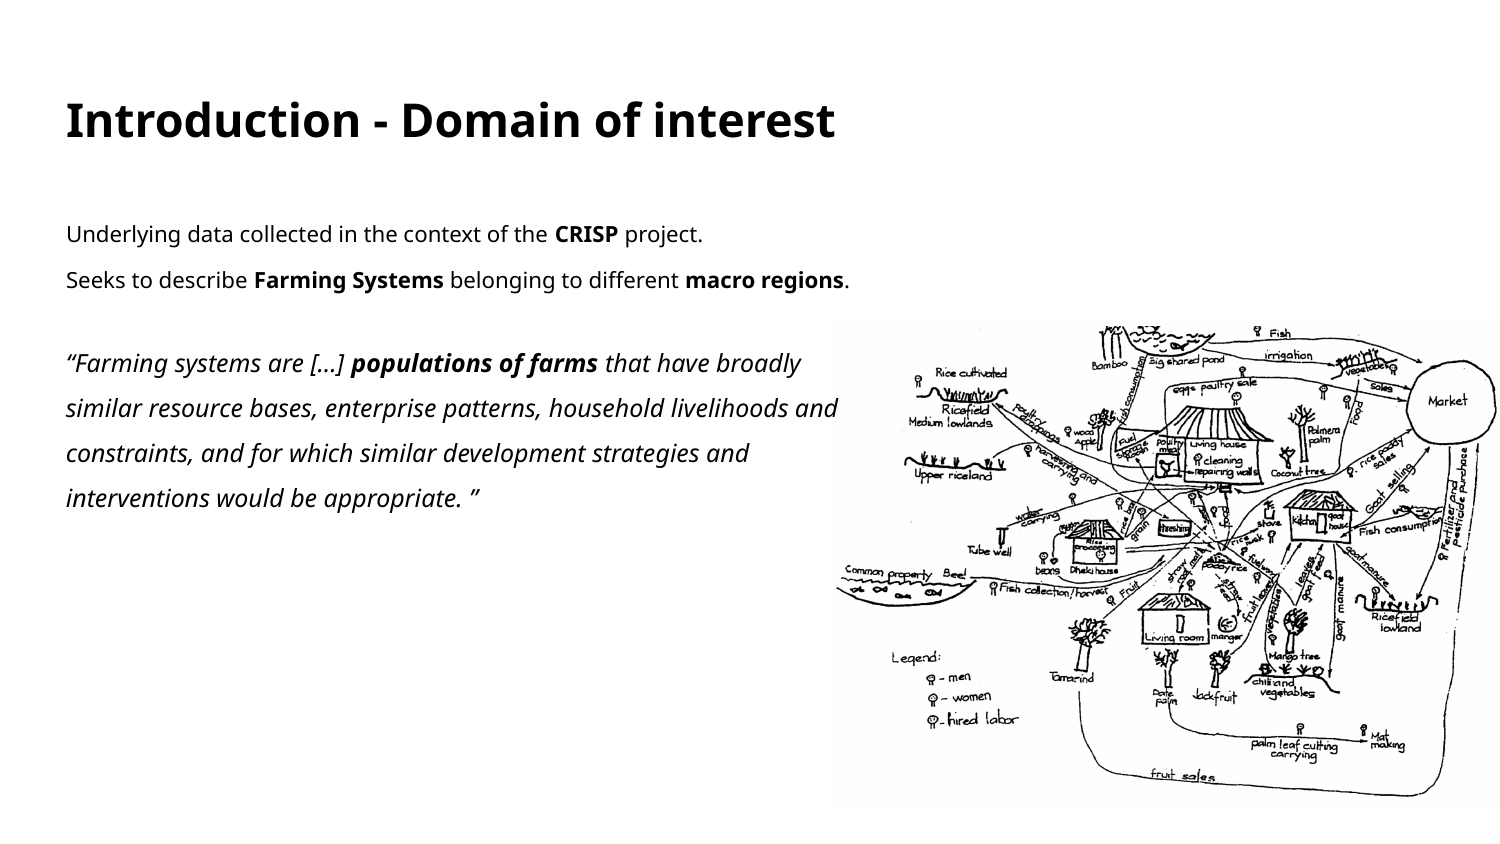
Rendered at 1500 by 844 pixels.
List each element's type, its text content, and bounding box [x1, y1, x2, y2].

list Underlying data collected in the context of the CRISP project. Seeks to describe Farming Systems belonging to different macro regions. [51, 189, 1449, 311]
text_box “Farming systems are […] populations of farms that have broadly similar resource bases, enterprise patterns, household livelihoods and constraints, and for which similar development strategies and interventions would be appropriate. ” [51, 325, 829, 520]
title Introduction - Domain of interest [51, 72, 1449, 167]
picture [834, 317, 1500, 808]
